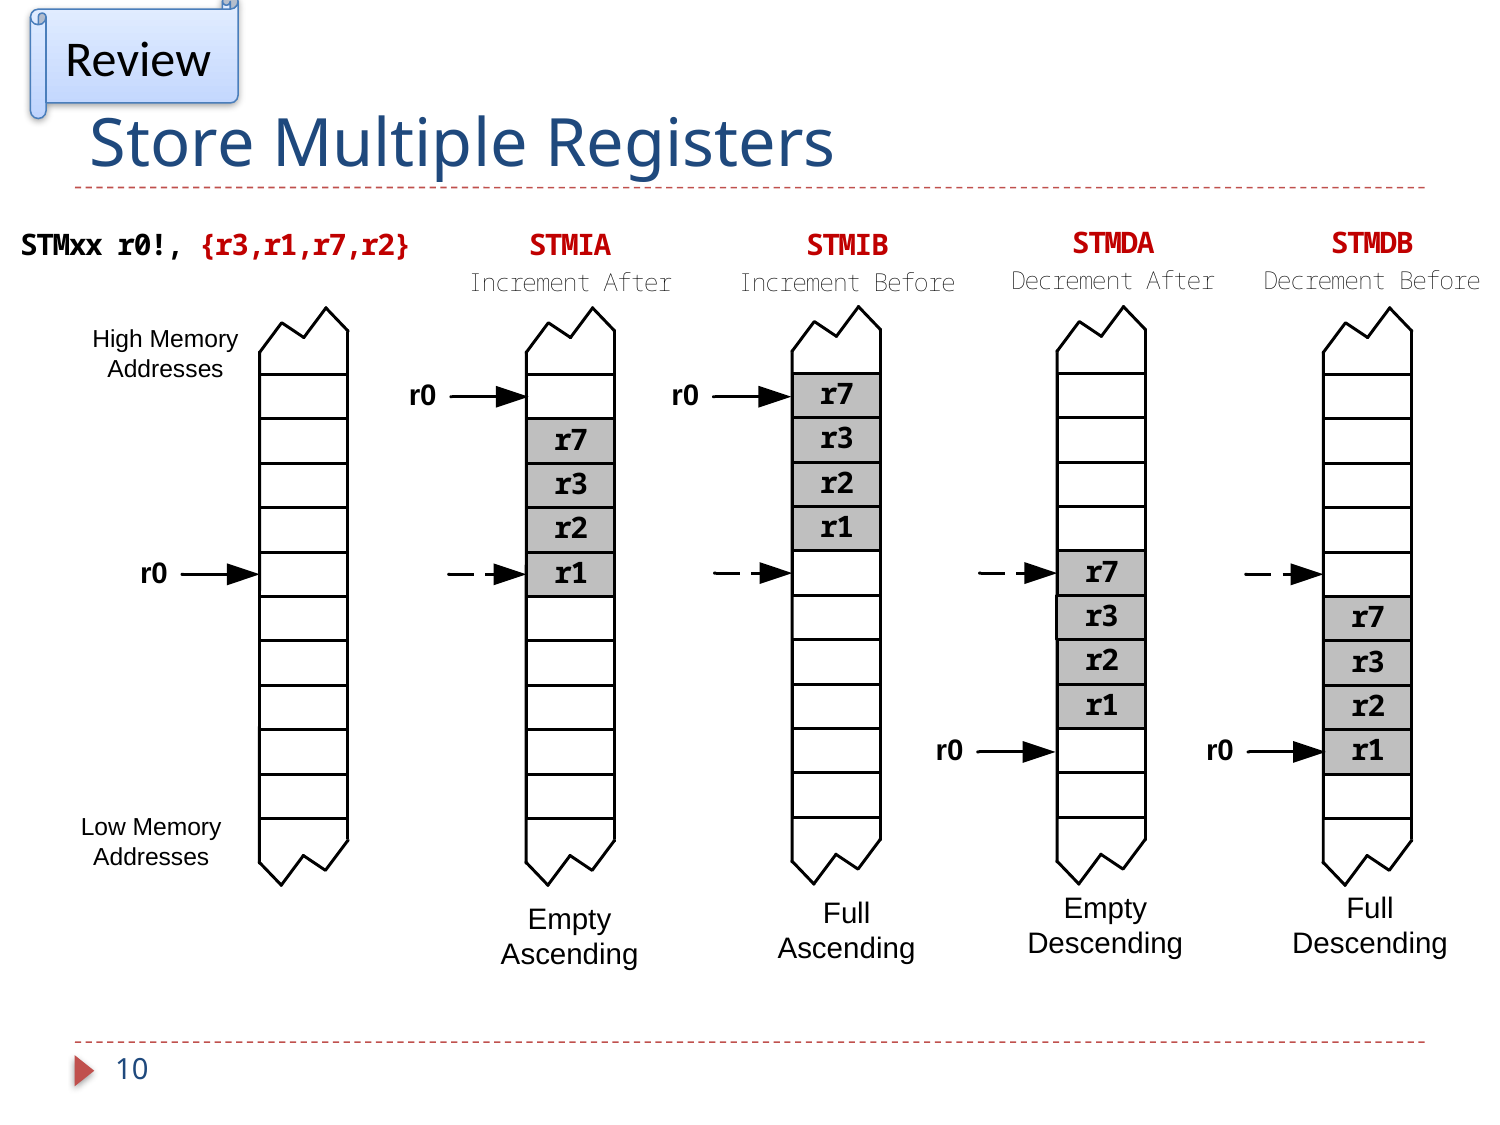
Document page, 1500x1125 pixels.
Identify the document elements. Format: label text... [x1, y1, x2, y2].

title Store Multiple Registers [75, 24, 1425, 188]
slide_number 10 [100, 1042, 426, 1103]
text_box Review [30, 0, 239, 119]
picture [17, 219, 1483, 977]
